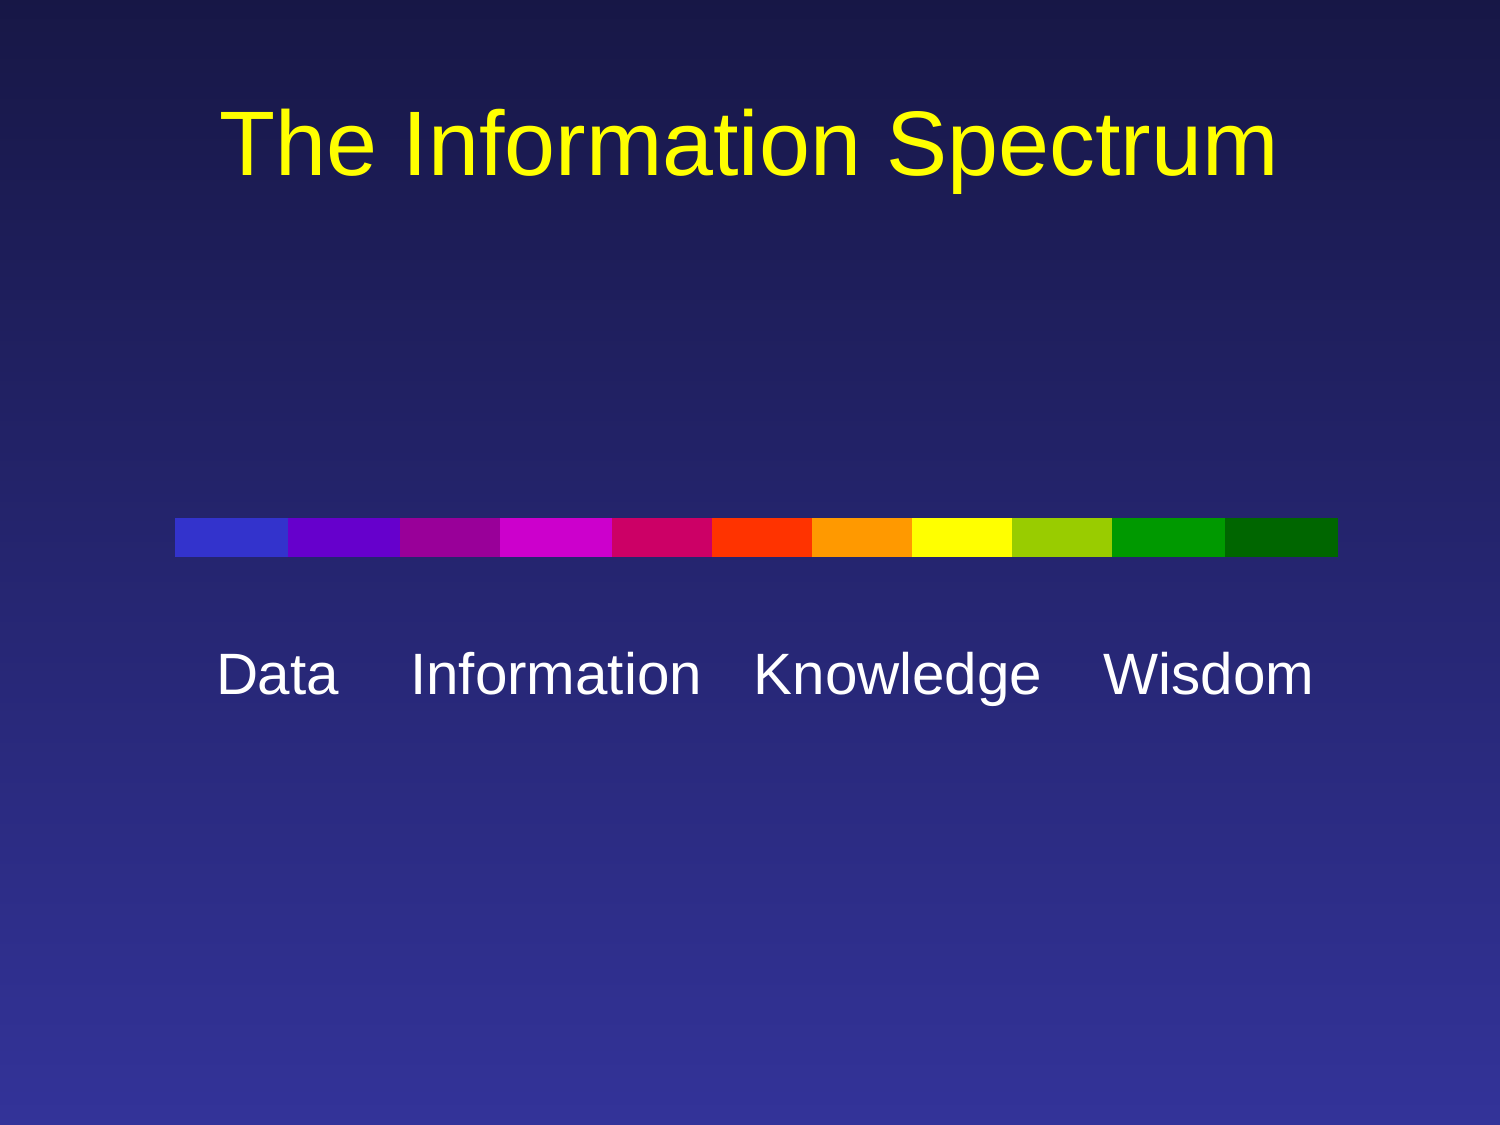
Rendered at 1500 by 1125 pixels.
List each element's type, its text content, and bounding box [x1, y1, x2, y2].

text_box Information [395, 629, 718, 714]
title The Information Spectrum [75, 45, 1425, 233]
picture [154, 517, 1361, 561]
text_box Knowledge [739, 629, 1058, 714]
text_box Wisdom [1088, 629, 1330, 714]
text_box Data [201, 629, 355, 714]
